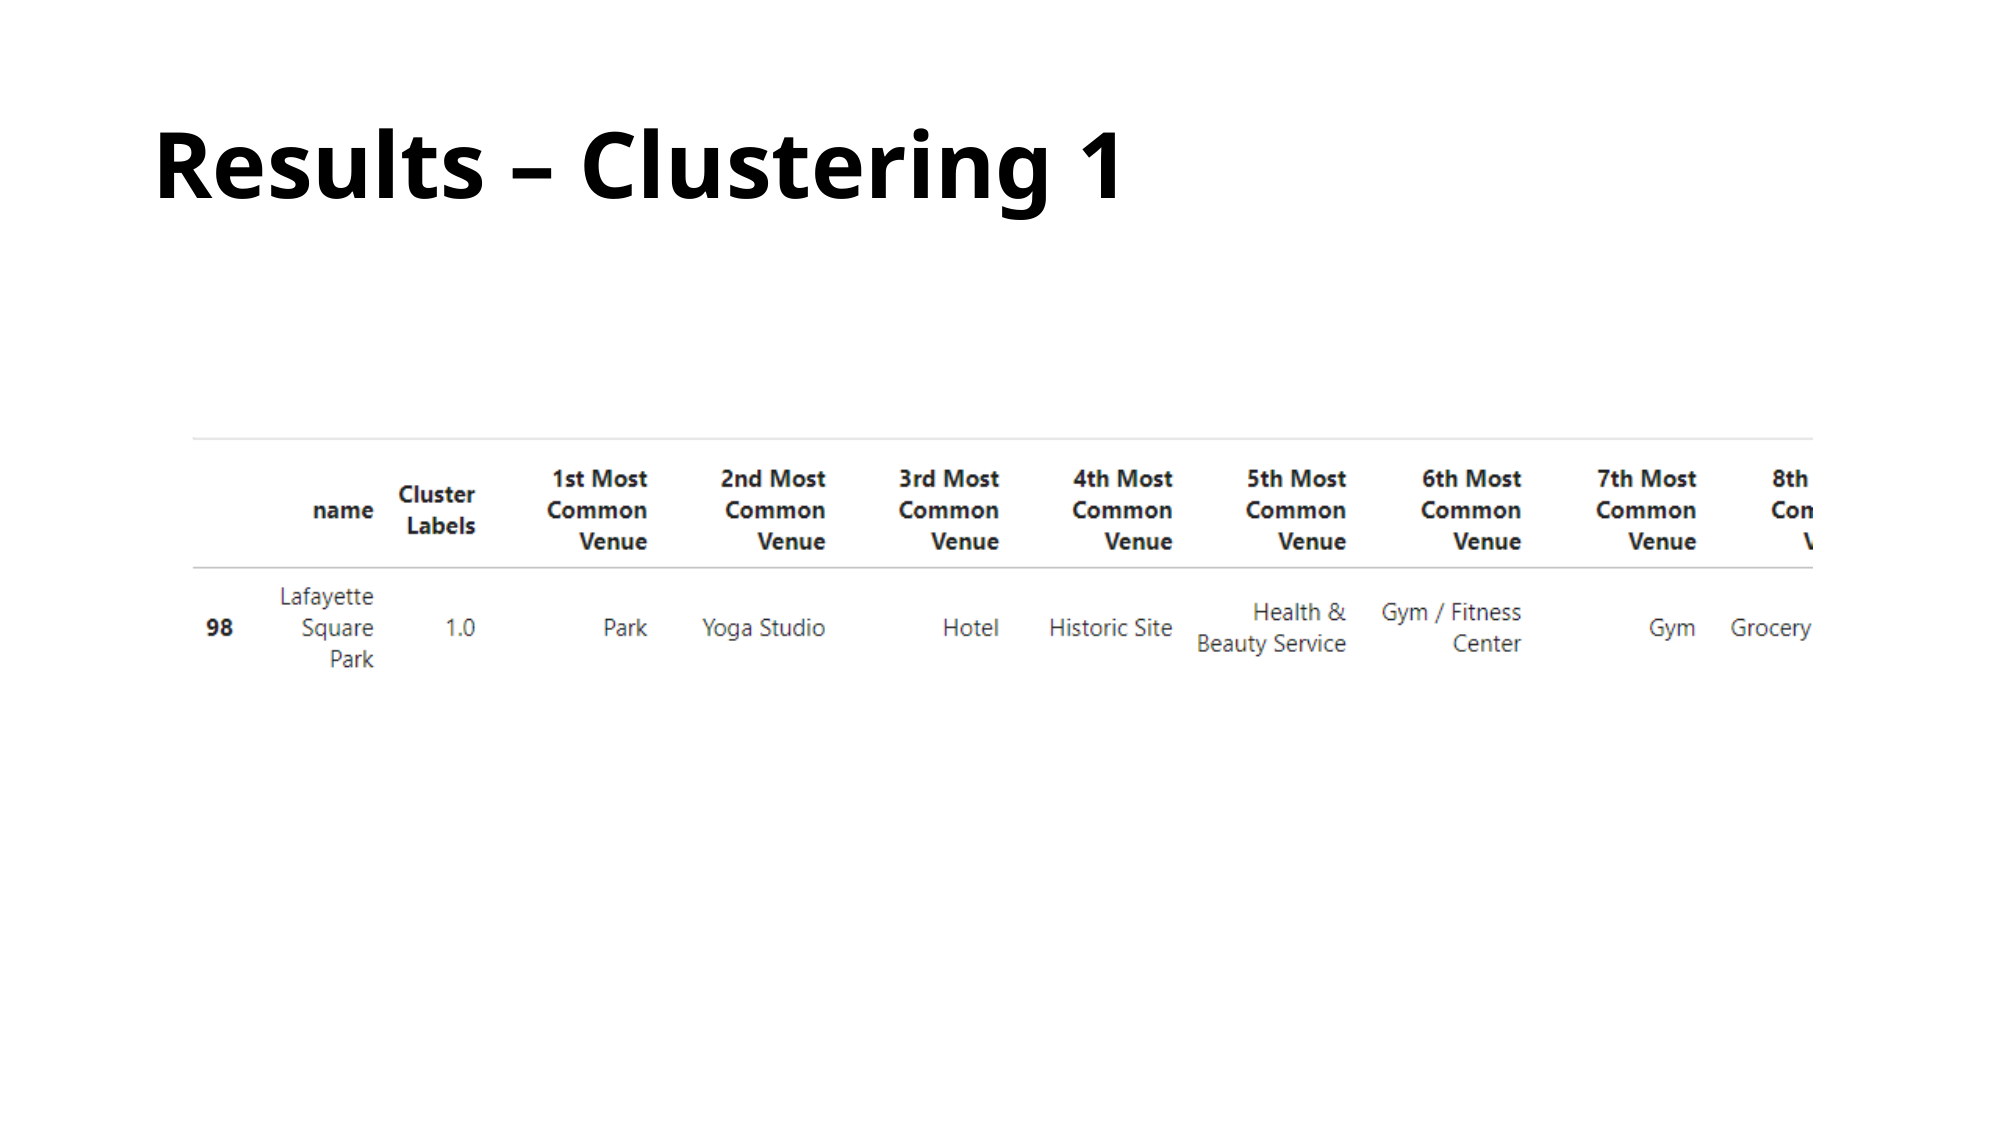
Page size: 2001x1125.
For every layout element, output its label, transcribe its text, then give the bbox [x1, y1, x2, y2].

picture [187, 437, 1813, 688]
title Results – Clustering 1 [137, 59, 1863, 278]
